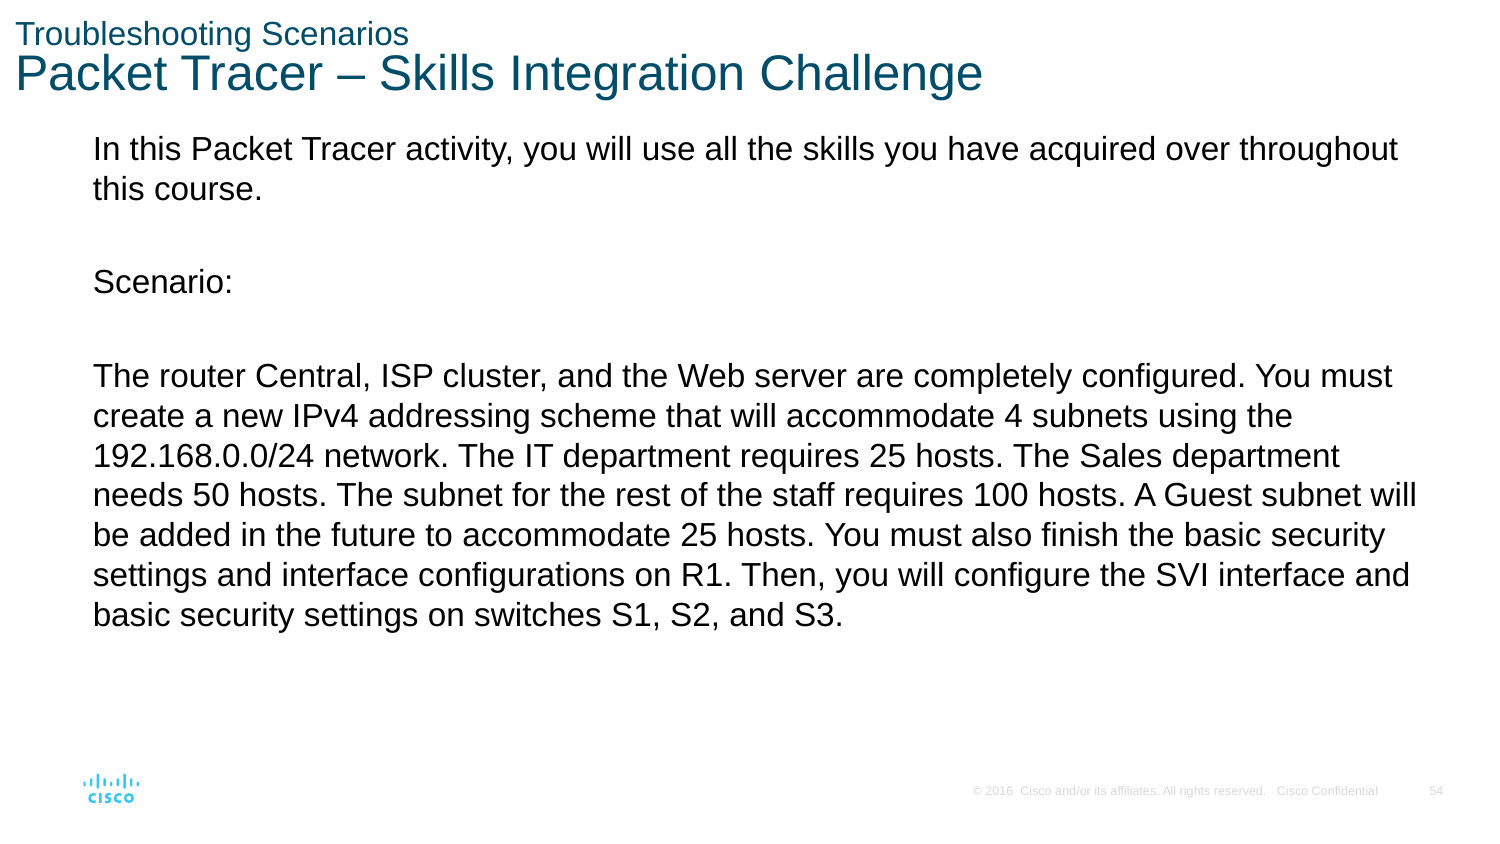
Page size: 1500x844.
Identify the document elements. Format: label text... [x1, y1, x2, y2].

list In this Packet Tracer activity, you will use all the skills you have acquired over throughout this course. Scenario: The router Central, ISP cluster, and the Web server are completely configured. You must create a new IPv4 addressing scheme that will accommodate 4 subnets using the 192.168.0.0/24 network. The IT department requires 25 hosts. The Sales department needs 50 hosts. The subnet for the rest of the staff requires 100 hosts. A Guest subnet will be added in the future to accommodate 25 hosts. You must also finish the basic security settings and interface configurations on R1. Then, you will configure the SVI interface and basic security settings on switches S1, S2, and S3. [77, 120, 1437, 726]
title Troubleshooting Scenarios Packet Tracer – Skills Integration Challenge [0, 0, 1369, 121]
